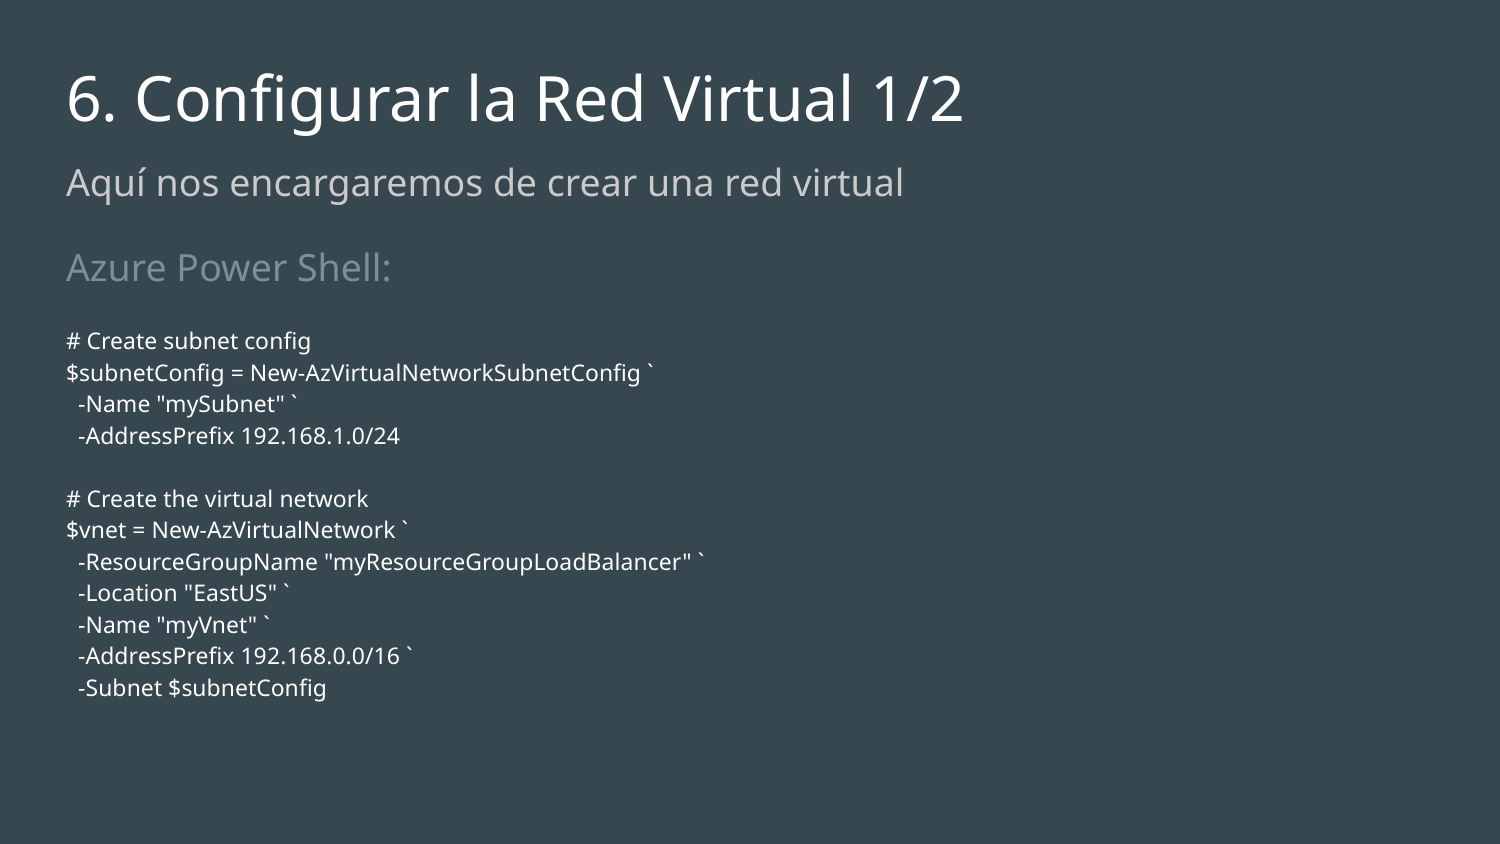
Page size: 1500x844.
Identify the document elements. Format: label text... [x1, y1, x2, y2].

list Aquí nos encargaremos de crear una red virtual Azure Power Shell: # Create subnet config $subnetConfig = New-AzVirtualNetworkSubnetConfig ` -Name "mySubnet" ` -AddressPrefix 192.168.1.0/24 # Create the virtual network $vnet = New-AzVirtualNetwork ` -ResourceGroupName "myResourceGroupLoadBalancer" ` -Location "EastUS" ` -Name "myVnet" ` -AddressPrefix 192.168.0.0/16 ` -Subnet $subnetConfig [51, 137, 1449, 750]
title 6. Configurar la Red Virtual 1/2 [51, 43, 1449, 137]
